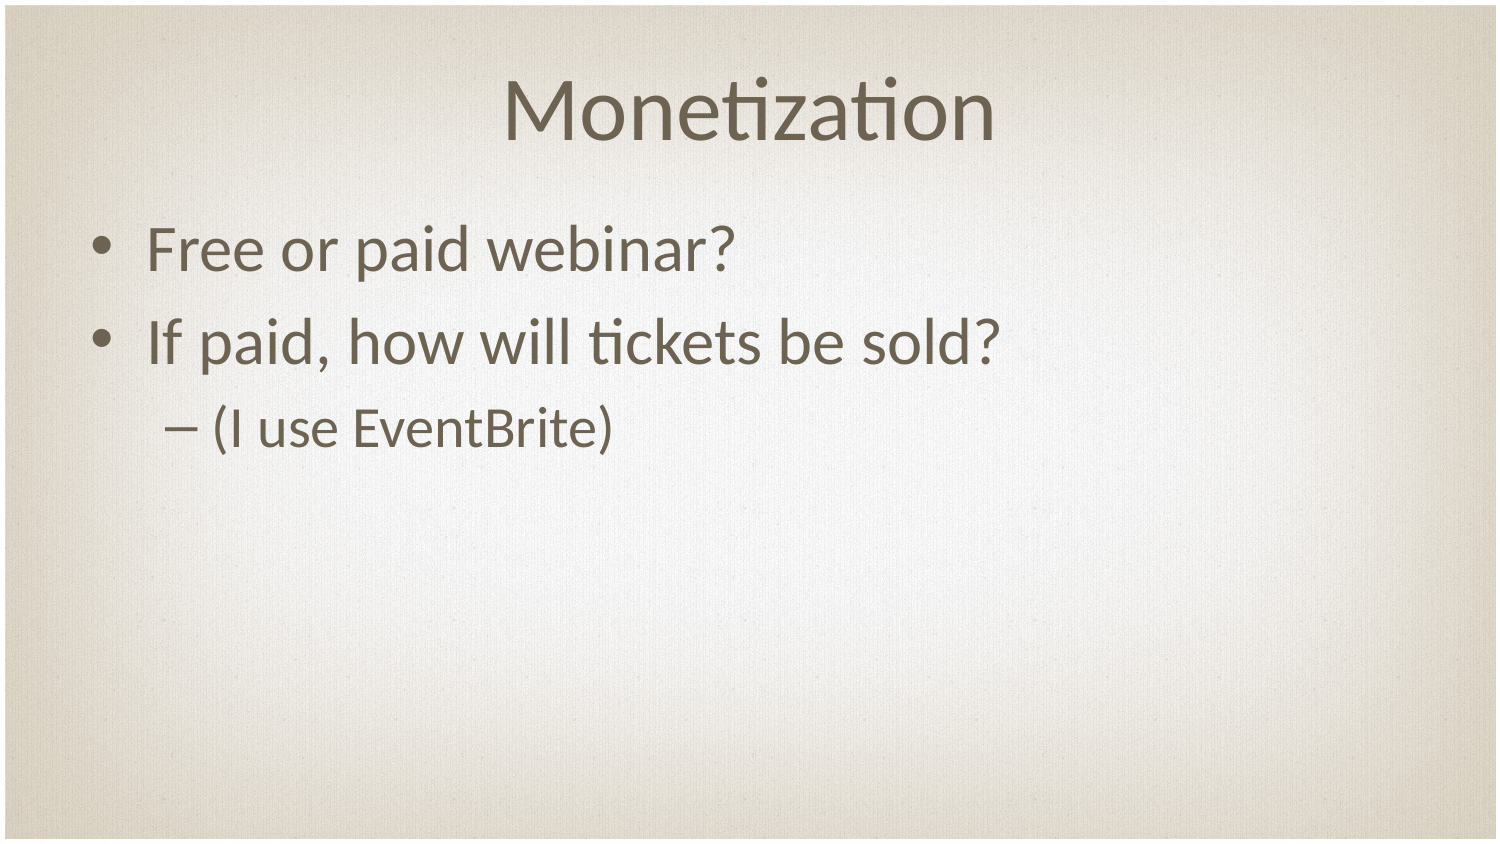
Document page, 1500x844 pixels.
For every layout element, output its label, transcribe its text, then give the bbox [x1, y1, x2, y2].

title Monetization [75, 33, 1425, 175]
picture [0, 0, 1500, 844]
list Free or paid webinar? If paid, how will tickets be sold? (I use EventBrite) [75, 196, 1425, 754]
